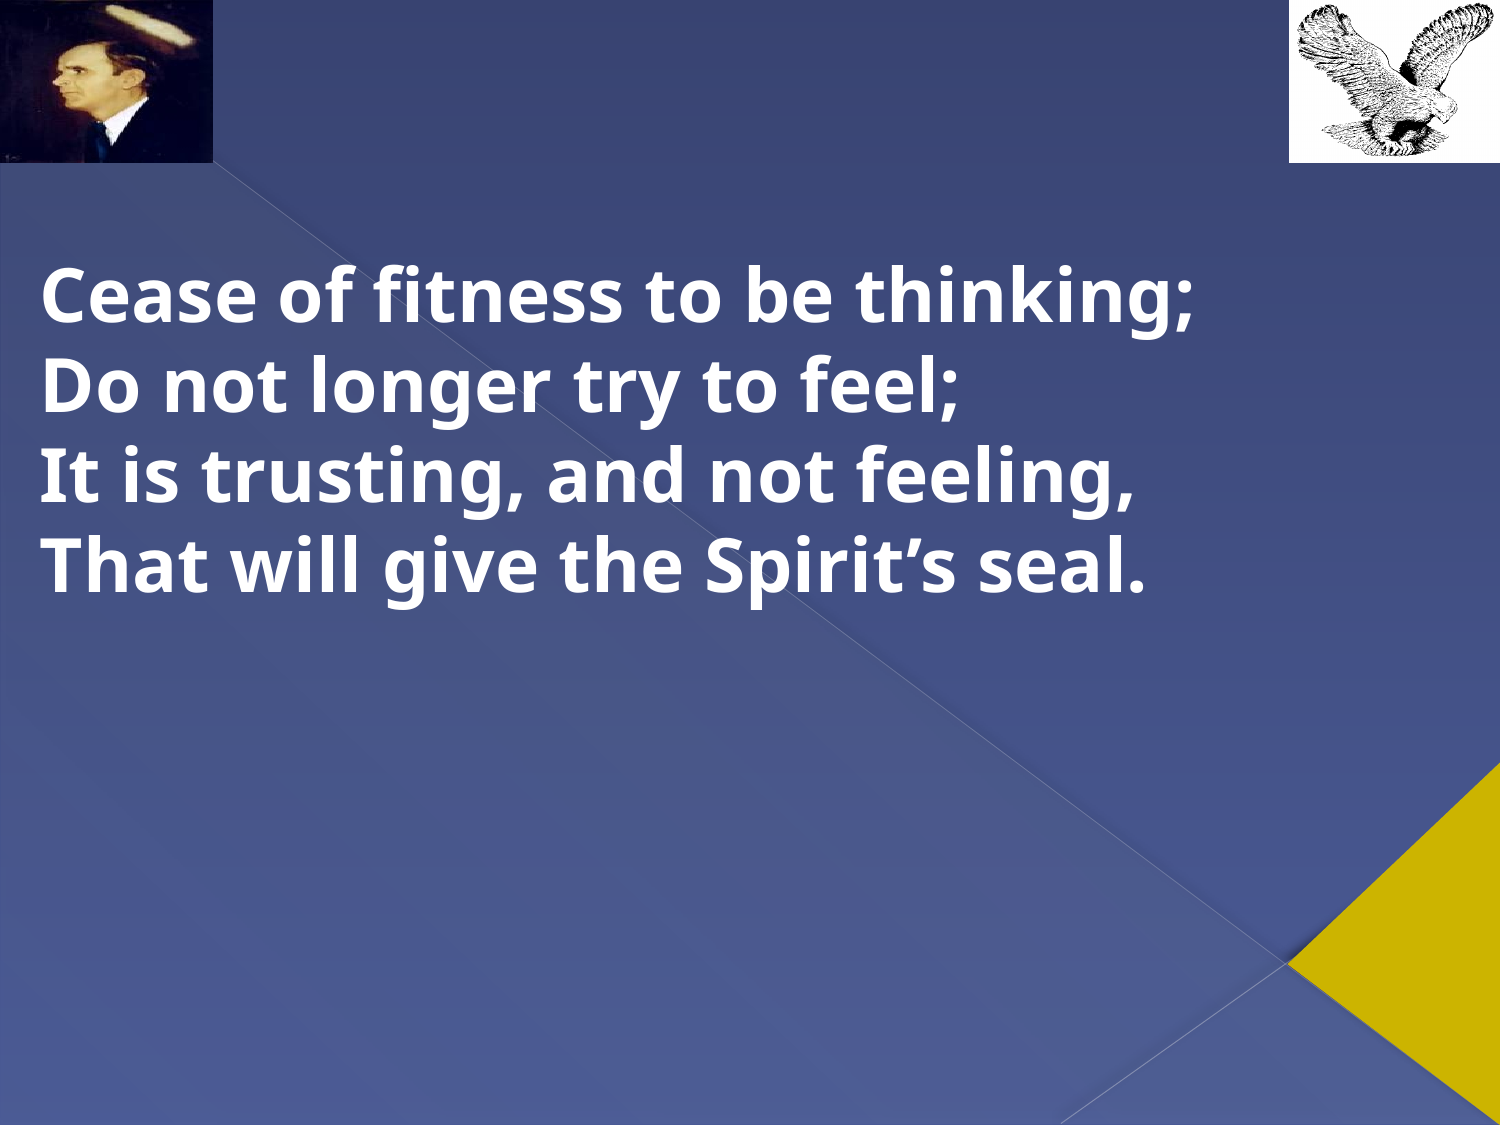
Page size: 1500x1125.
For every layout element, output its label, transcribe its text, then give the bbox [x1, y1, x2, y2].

picture [1288, 0, 1500, 163]
picture [0, 0, 213, 163]
text_box Cease of fitness to be thinking; Do not longer try to feel; It is trusting, and not feeling, That will give the Spirit’s seal. [24, 149, 1500, 615]
text_box [1285, 760, 1500, 1125]
